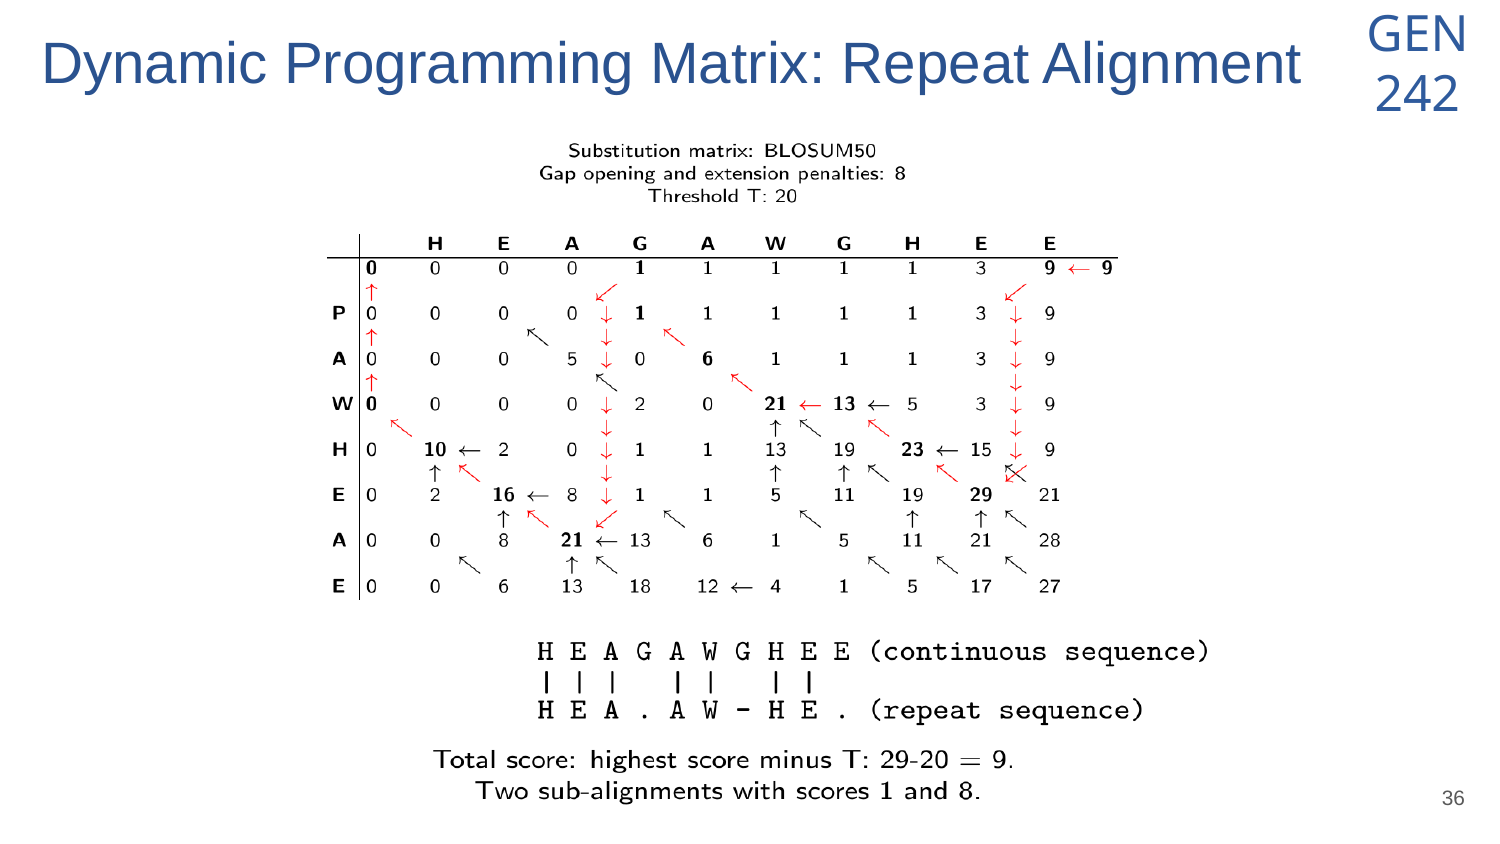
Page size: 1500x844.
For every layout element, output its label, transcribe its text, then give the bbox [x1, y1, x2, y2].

title Dynamic Programming Matrix: Repeat Alignment [26, 10, 1424, 105]
slide_number ‹#› [1389, 764, 1480, 830]
picture [87, 141, 1357, 810]
